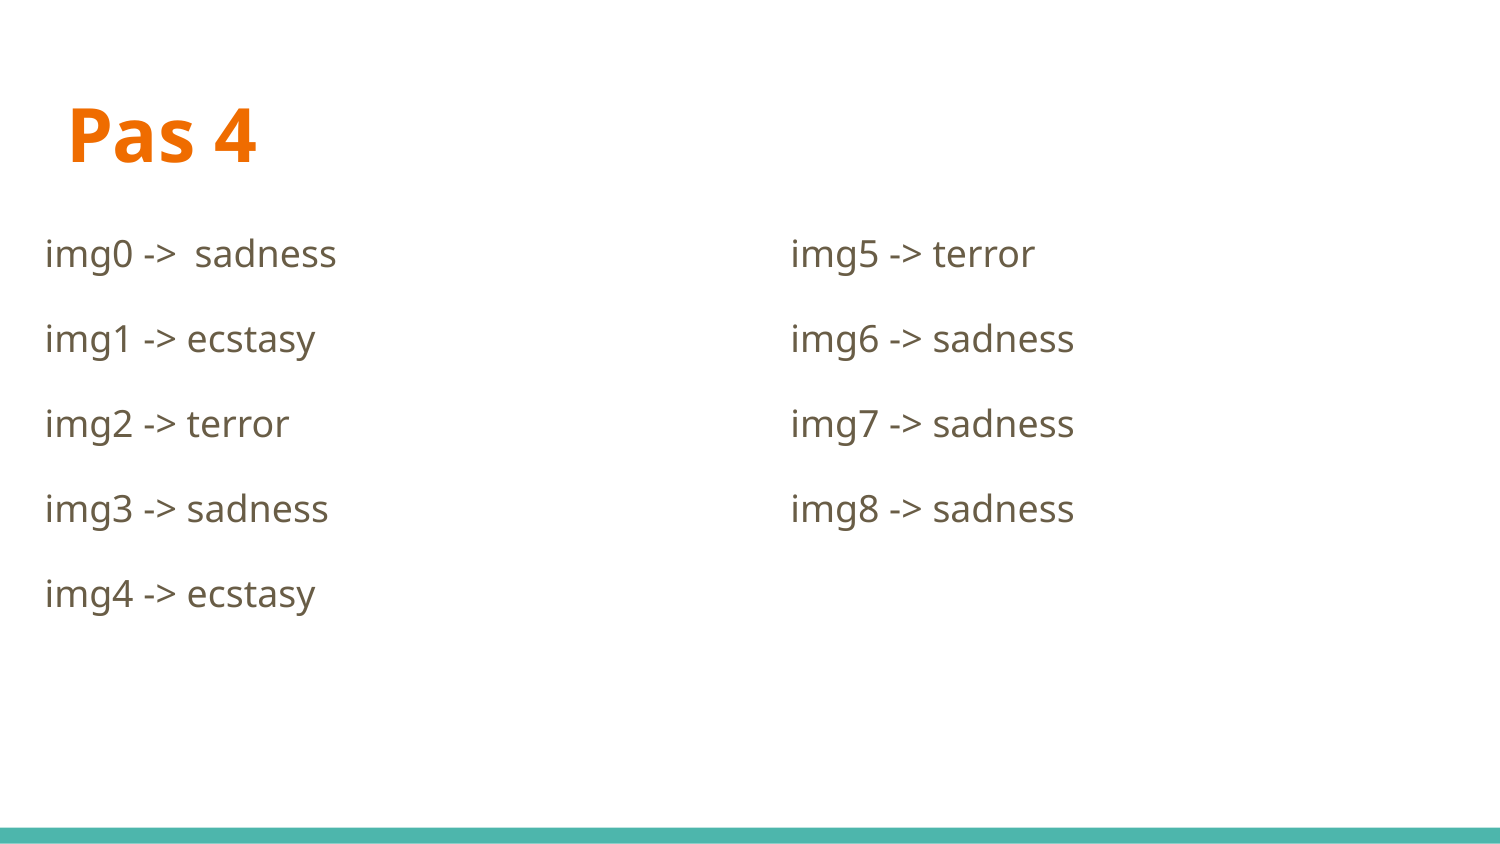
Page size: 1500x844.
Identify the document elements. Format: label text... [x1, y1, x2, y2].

list img0 -> sadness img1 -> ecstasy img2 -> terror img3 -> sadness img4 -> ecstasy [29, 207, 776, 750]
title Pas 4 [51, 72, 1449, 189]
list img5 -> terror img6 -> sadness img7 -> sadness img8 -> sadness [776, 207, 1467, 750]
